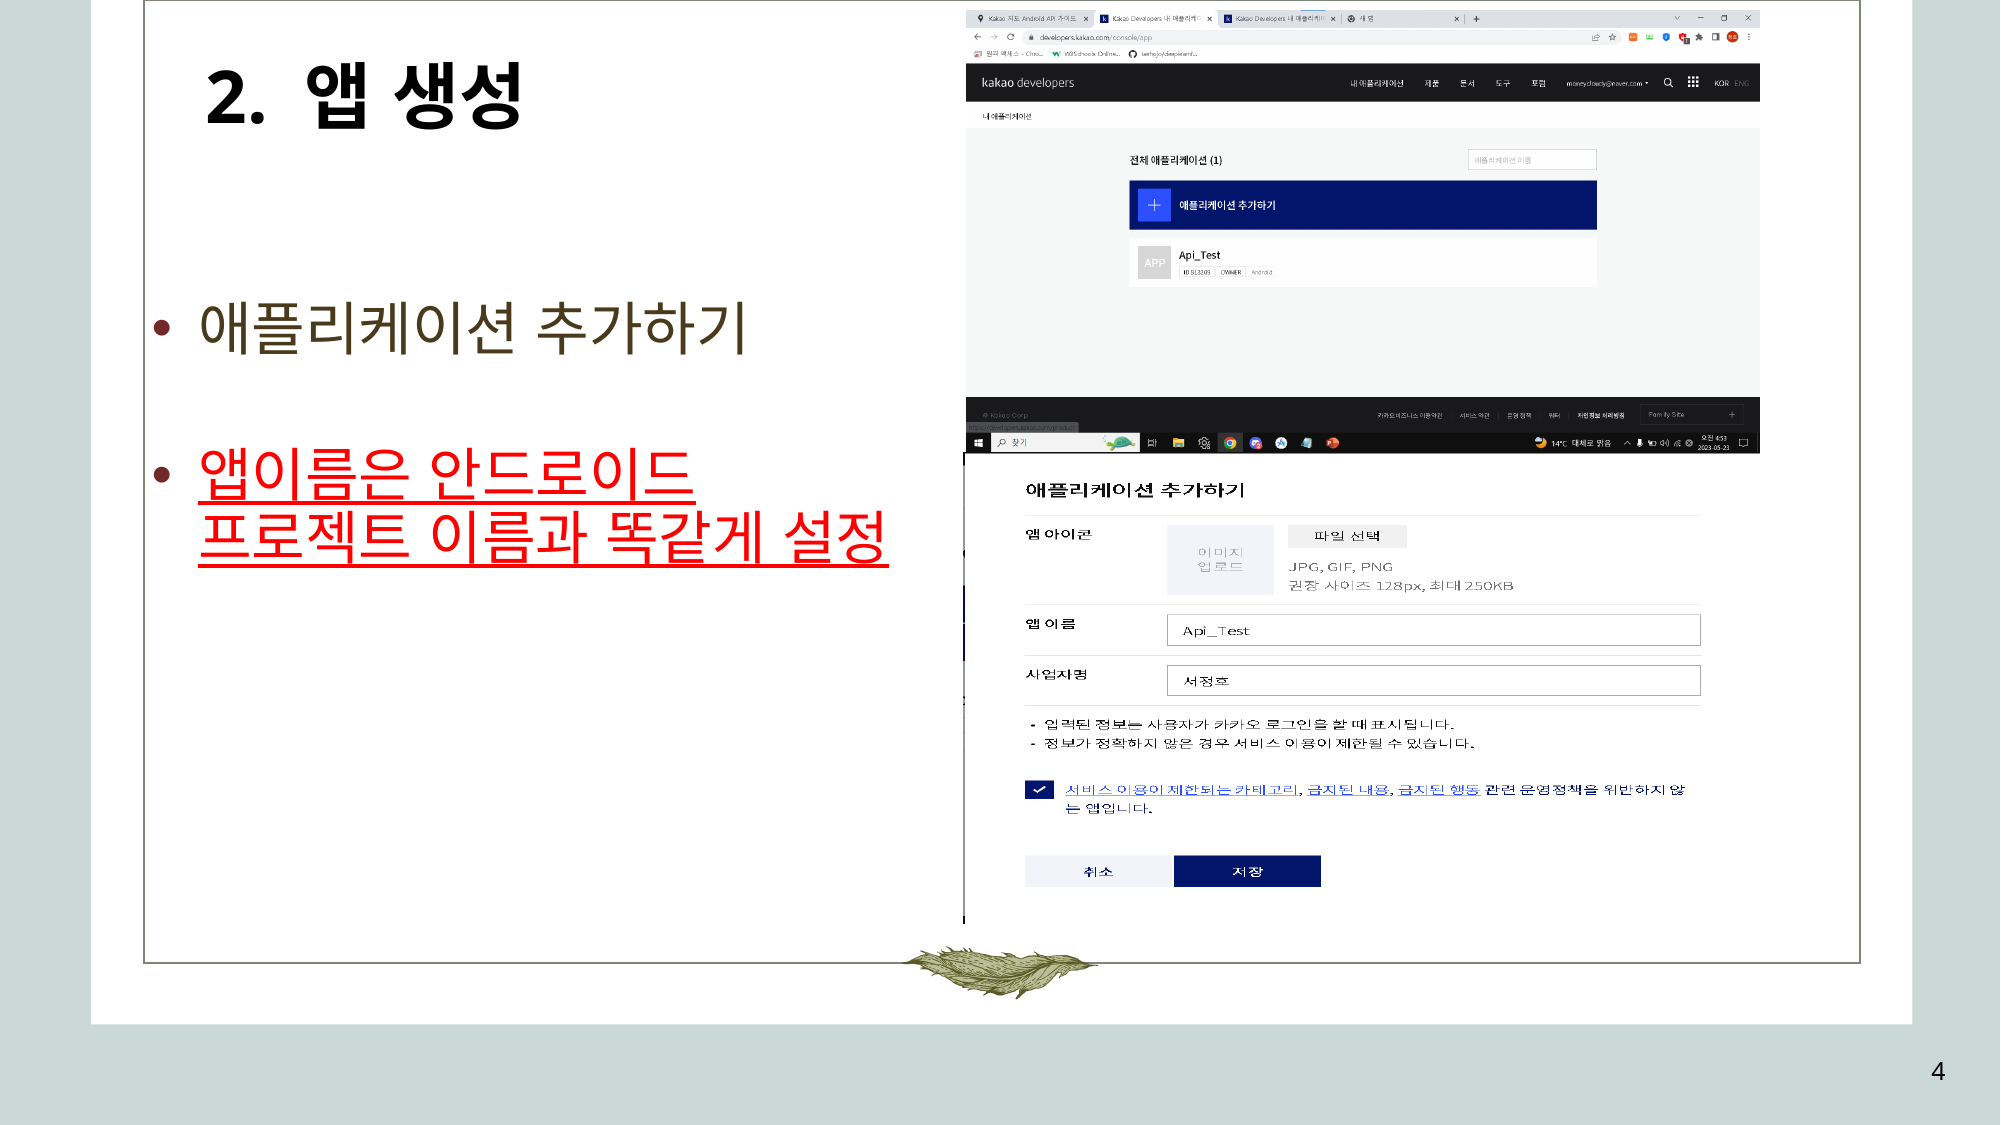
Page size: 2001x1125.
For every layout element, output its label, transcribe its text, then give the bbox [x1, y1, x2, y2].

picture [900, 941, 1099, 1000]
picture [963, 10, 1760, 924]
text_box 애플리케이션 추가하기 앱이름은 안드로이드 프로젝트 이름과 똑같게 설정 [136, 292, 931, 852]
text_box 2. 앱 생성 [190, 43, 931, 146]
slide_number 4 [1510, 1042, 1961, 1103]
